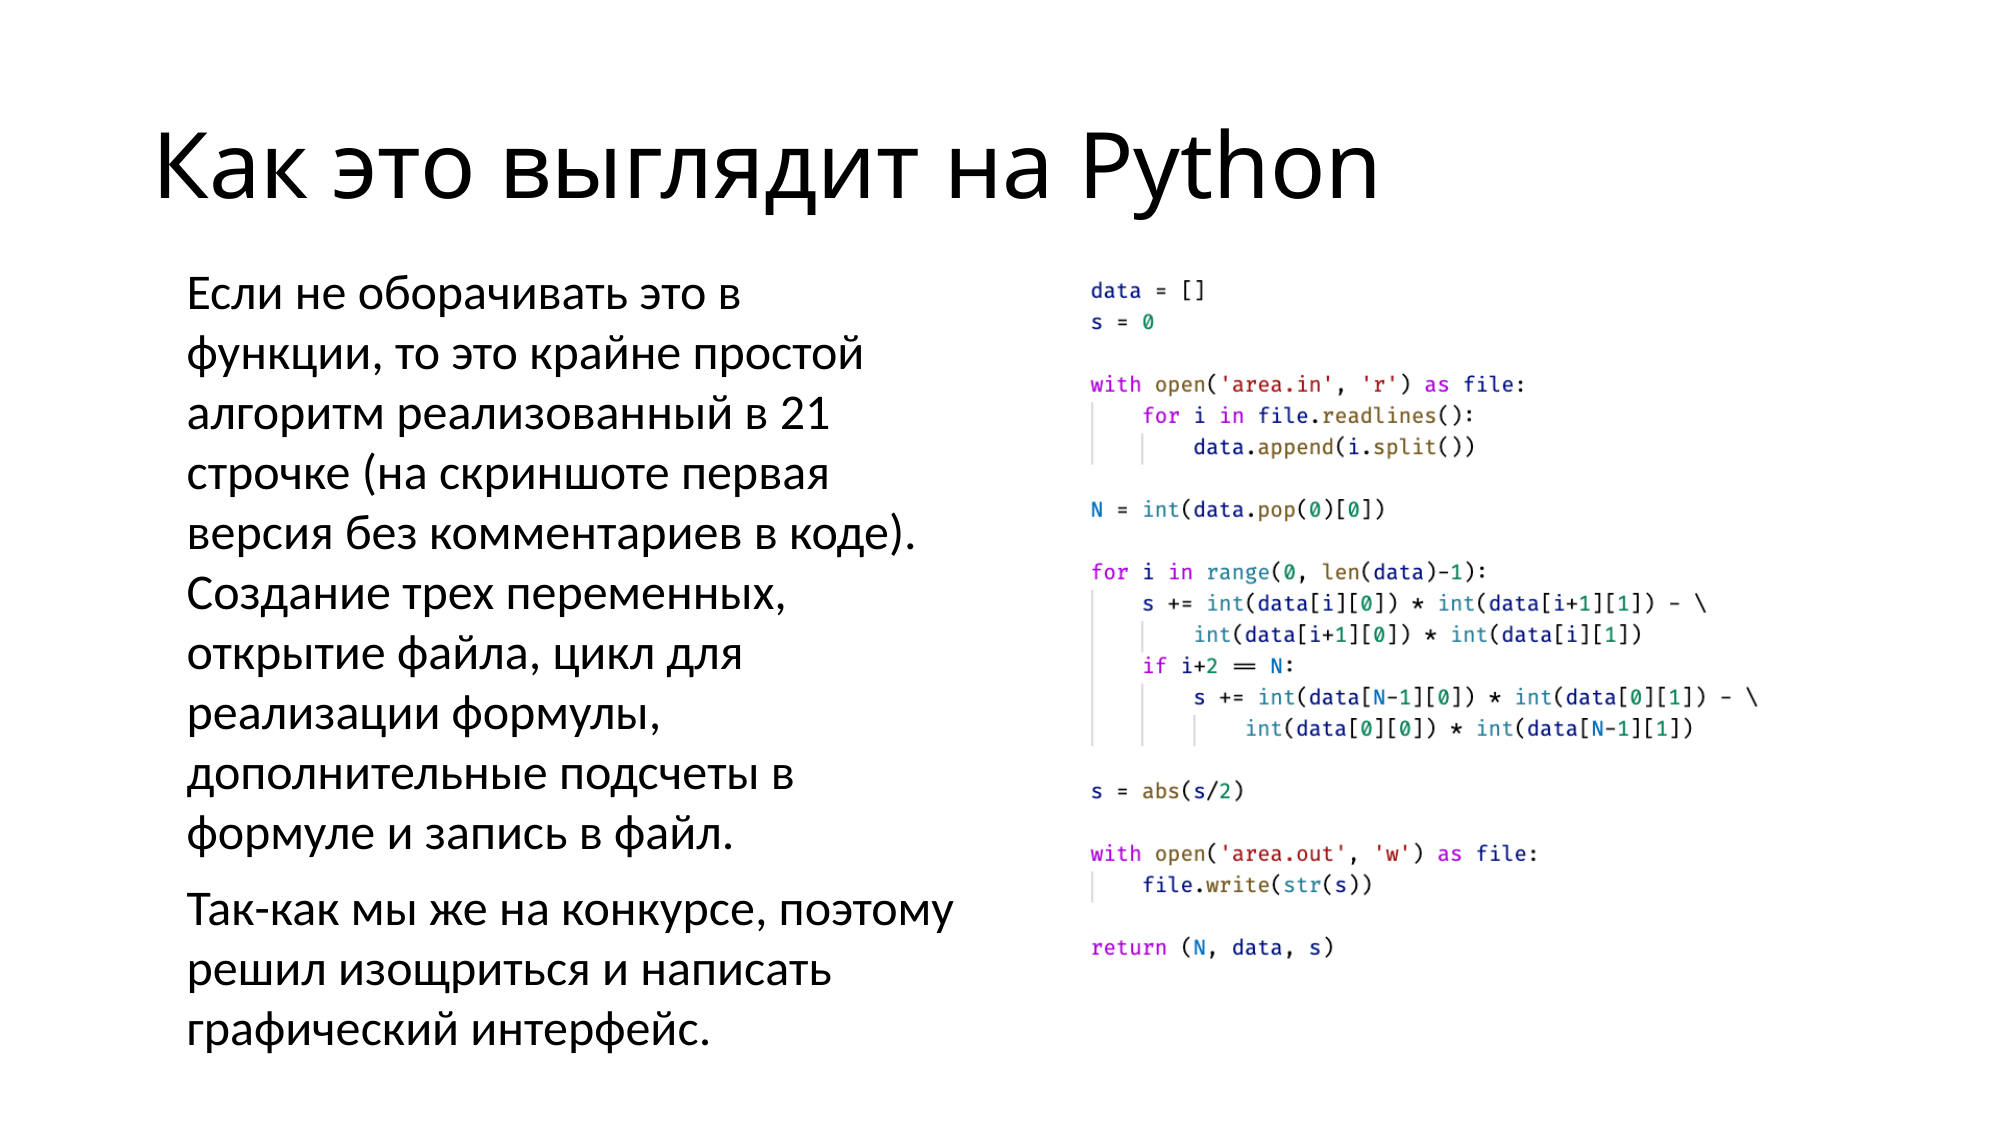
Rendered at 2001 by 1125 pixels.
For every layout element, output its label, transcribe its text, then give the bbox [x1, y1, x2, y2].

title Как это выглядит на Python [137, 59, 1863, 278]
text_box Так-как мы же на конкурсе, поэтому решил изощриться и написать графический интерфейс. [171, 868, 1000, 1063]
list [1083, 277, 1863, 986]
text_box Если не оборачивать это в функции, то это крайне простой алгоритм реализованный в 21 строчке (на скриншоте первая версия без комментариев в коде). Создание трех переменных, открытие файла, цикл для реализации формулы, дополнительные подсчеты в формуле и запись в файл. [171, 251, 951, 867]
